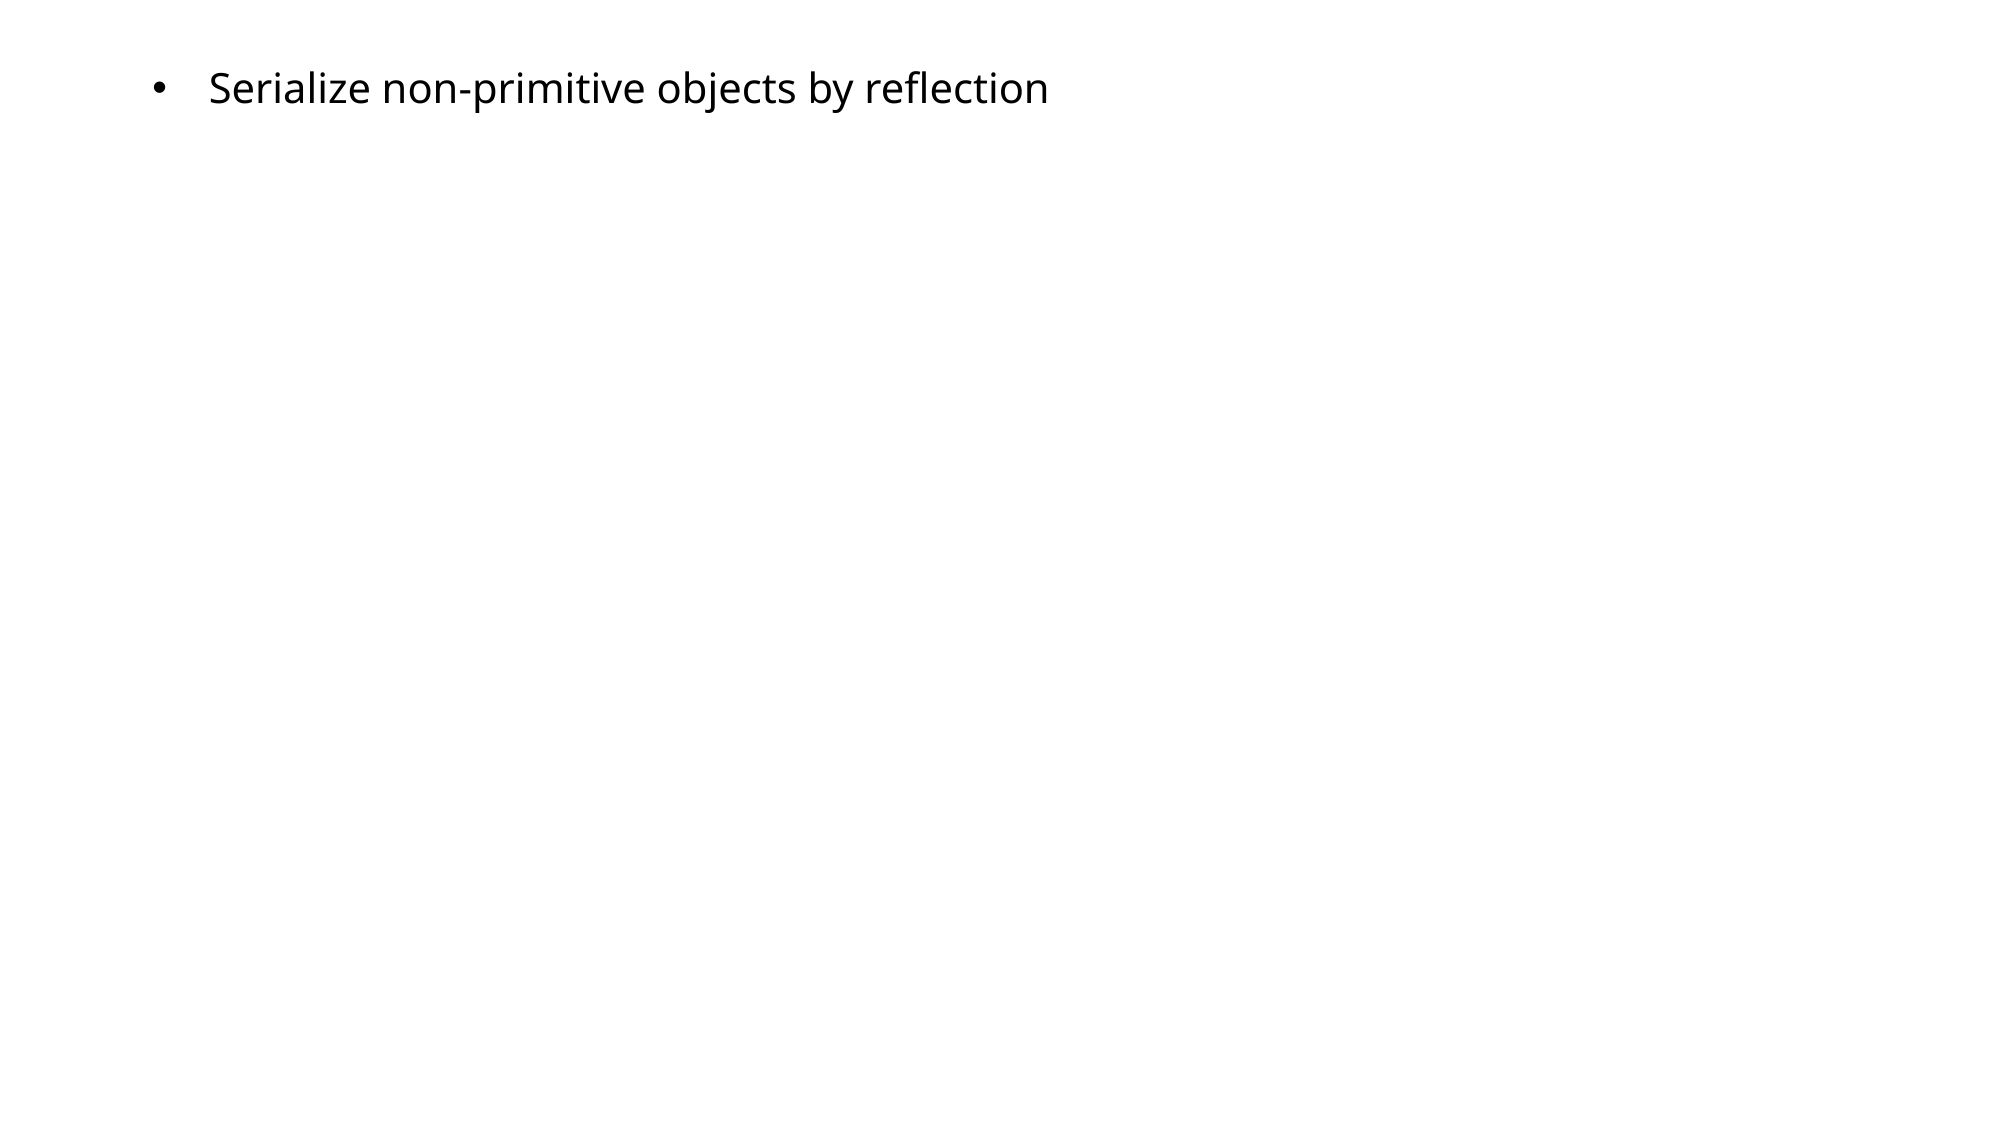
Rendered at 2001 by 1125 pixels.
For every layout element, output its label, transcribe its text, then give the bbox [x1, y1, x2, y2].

title Serialize non-primitive objects by reflection [137, 59, 1863, 1011]
